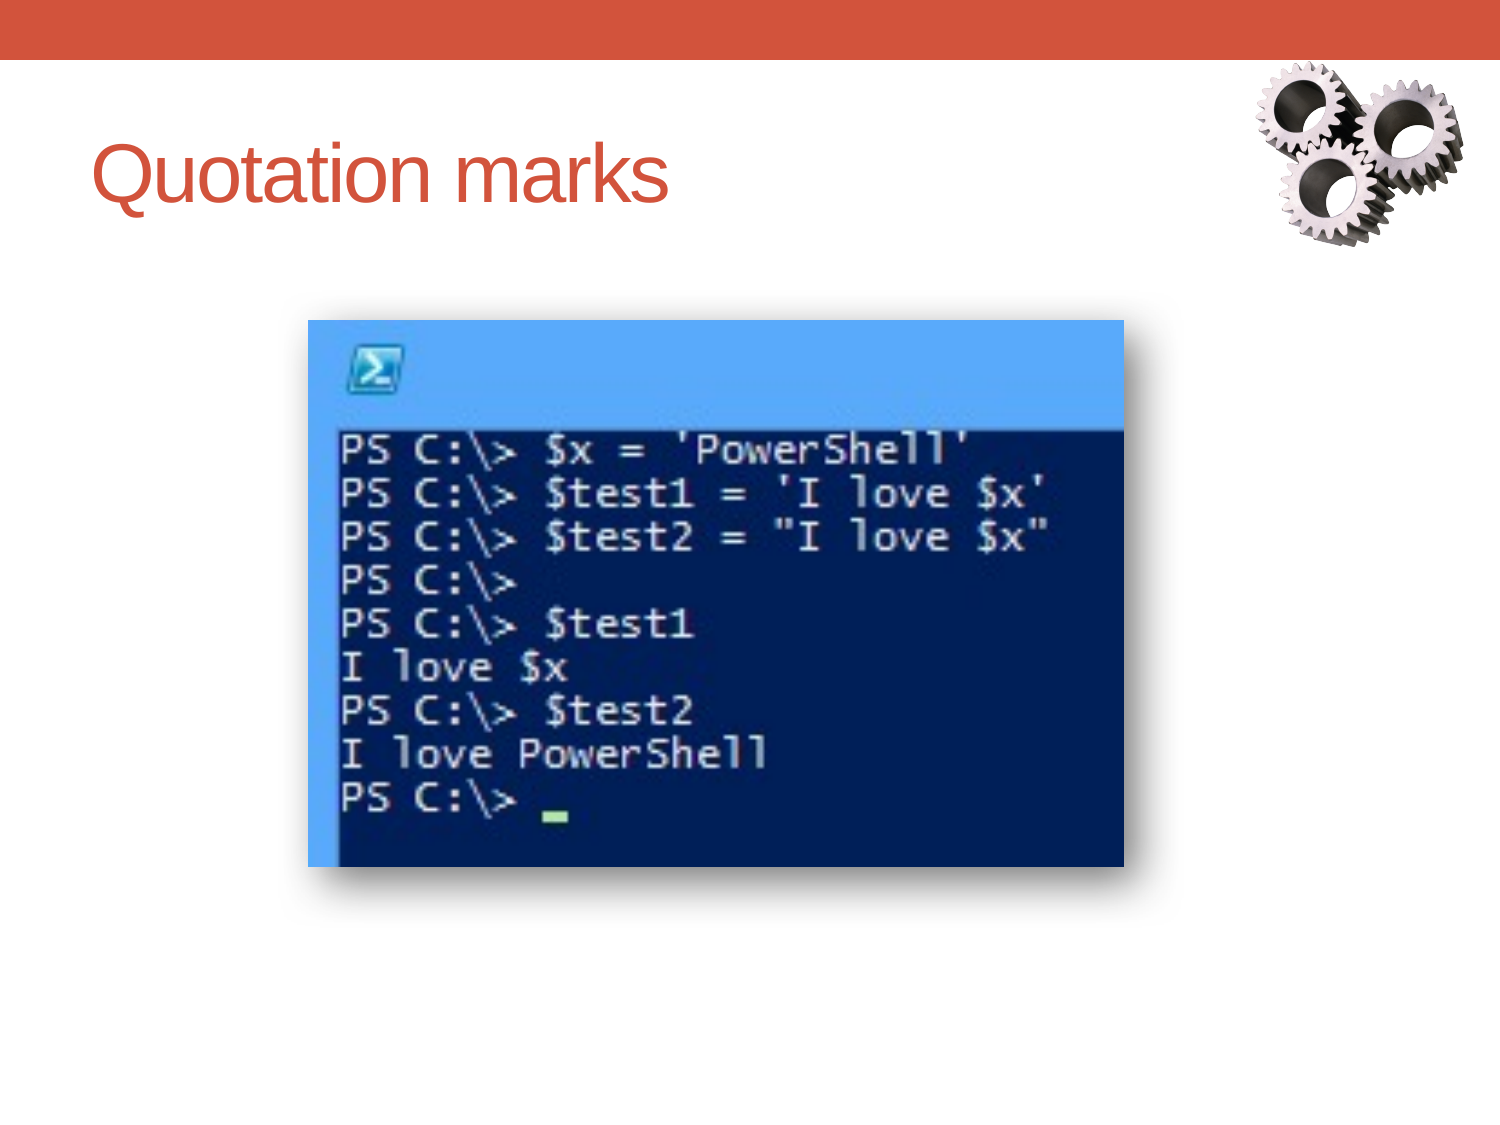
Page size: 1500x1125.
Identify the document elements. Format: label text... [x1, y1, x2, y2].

picture [308, 320, 1124, 868]
picture [1252, 58, 1467, 251]
title Quotation marks [75, 87, 1249, 250]
